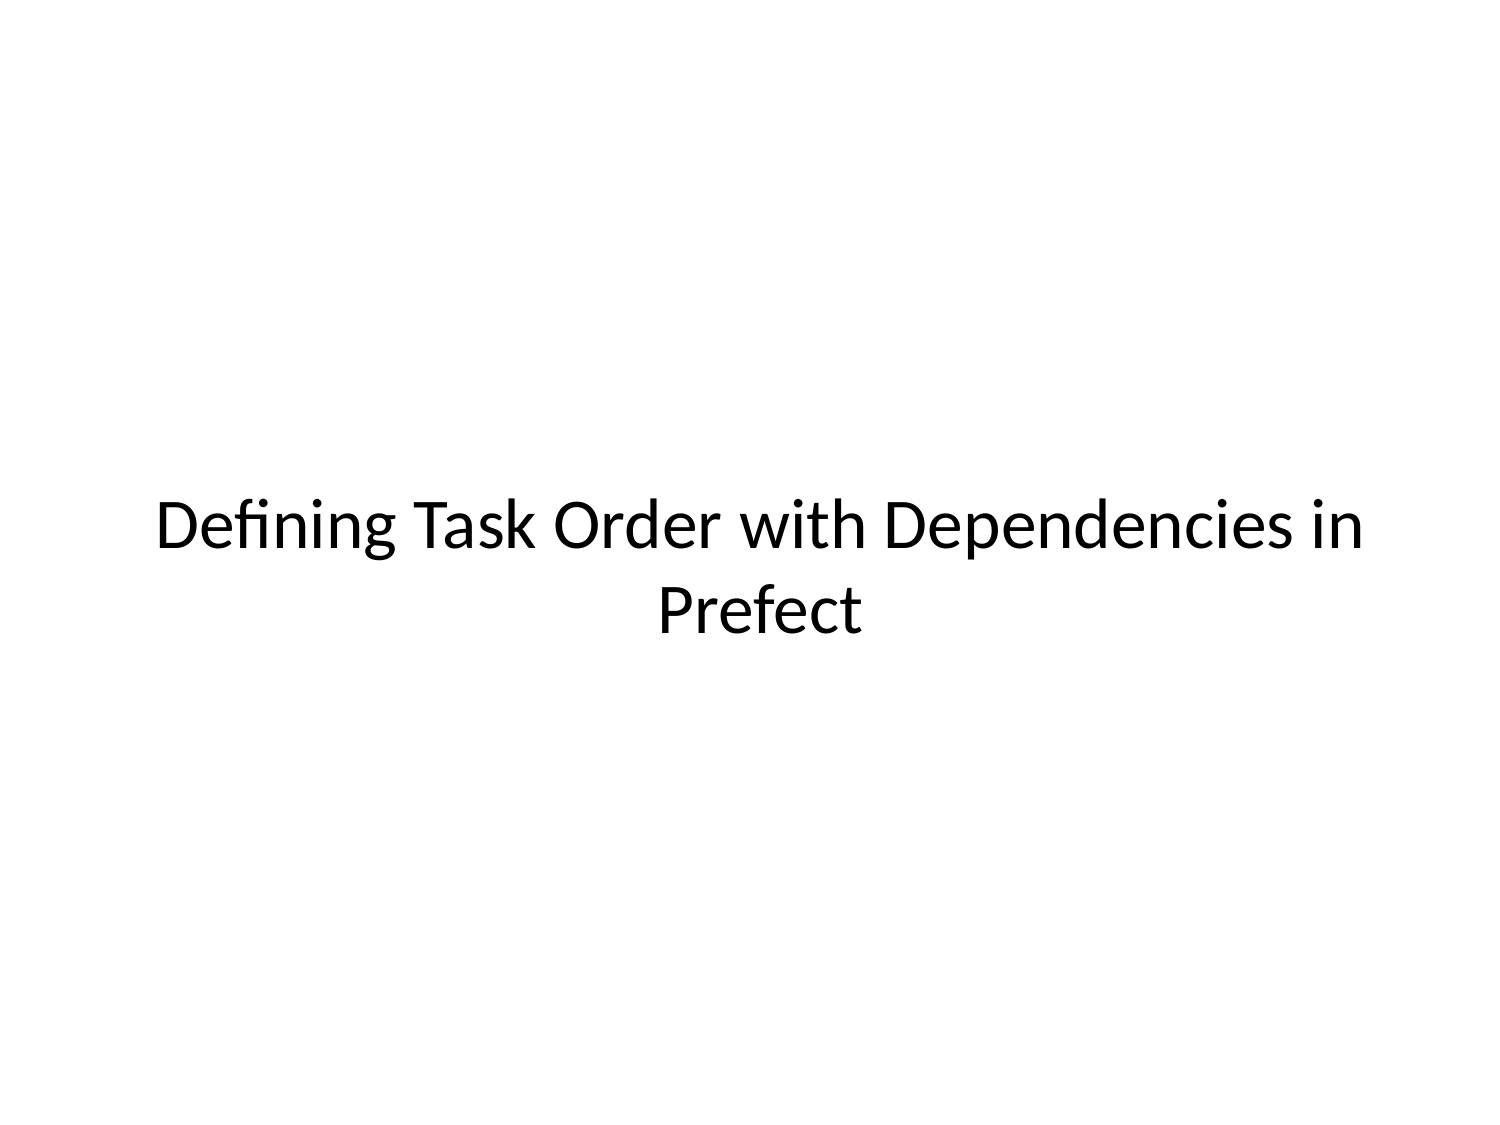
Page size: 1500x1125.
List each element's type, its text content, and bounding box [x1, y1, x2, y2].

title Defining Task Order with Dependencies in Prefect [85, 468, 1436, 657]
